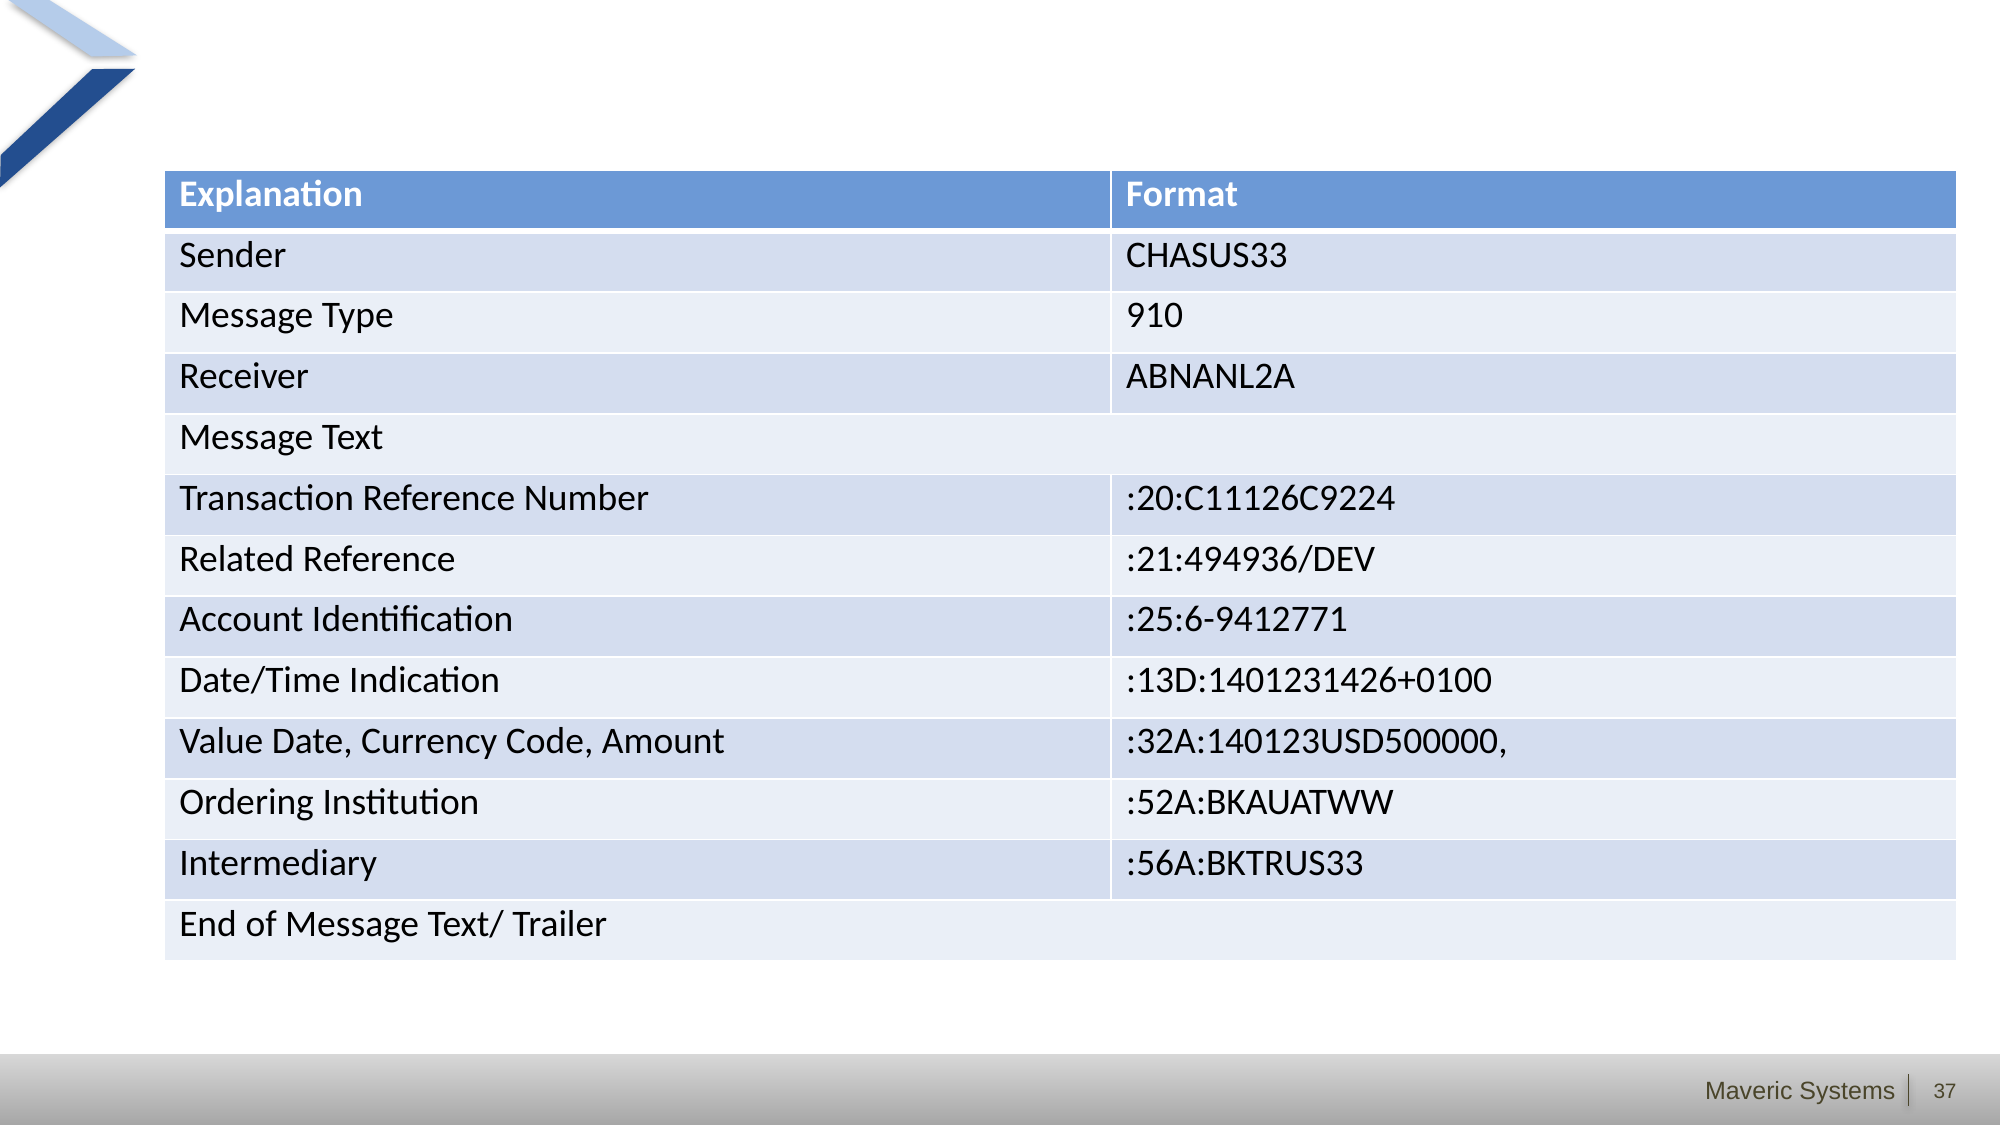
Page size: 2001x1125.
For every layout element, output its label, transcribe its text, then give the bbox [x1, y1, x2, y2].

table_cell Value Date, Currency Code, Amount [165, 719, 1110, 778]
table_cell :21:494936/DEV [1112, 536, 1956, 595]
table_cell Transaction Reference Number [165, 475, 1110, 535]
table_cell Receiver [165, 354, 1110, 413]
table_cell Account Identification [165, 597, 1110, 656]
table_cell :52A:BKAUATWW [1112, 780, 1956, 839]
table_cell :32A:140123USD500000, [1112, 719, 1956, 778]
table_cell Related Reference [165, 536, 1110, 595]
table_cell :20:C11126C9224 [1112, 475, 1956, 535]
table_cell Date/Time Indication [165, 658, 1110, 717]
table_cell Sender [165, 234, 1110, 291]
table_cell ABNANL2A [1112, 354, 1956, 413]
table_cell Intermediary [165, 840, 1110, 899]
table_cell Ordering Institution [165, 780, 1110, 839]
table_header Explanation [165, 171, 1110, 228]
table_cell End of Message Text/ Trailer [165, 901, 1956, 960]
table_cell Message Text [165, 415, 1956, 474]
table_cell CHASUS33 [1112, 234, 1956, 291]
table_cell :25:6-9412771 [1112, 597, 1956, 656]
table_cell :13D:1401231426+0100 [1112, 658, 1956, 717]
table_header Format [1112, 171, 1956, 228]
table_cell 910 [1112, 293, 1956, 352]
table_cell :56A:BKTRUS33 [1112, 840, 1956, 899]
table_cell Message Type [165, 293, 1110, 352]
